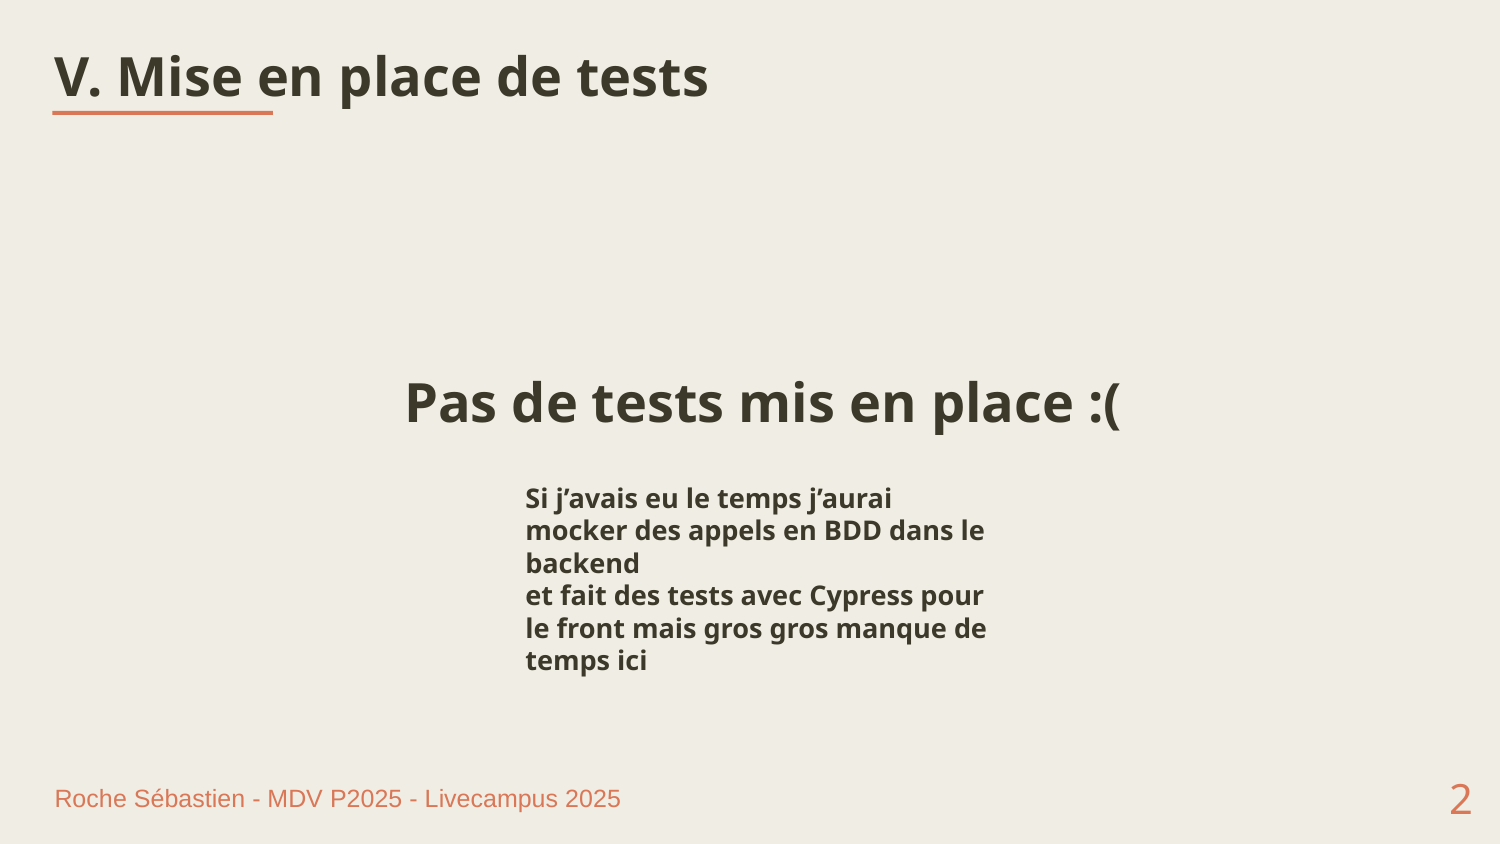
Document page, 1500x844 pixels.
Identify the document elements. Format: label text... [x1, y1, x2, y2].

text_box [52, 110, 273, 115]
text_box 2 [1434, 757, 1484, 838]
text_box Pas de tests mis en place :( [264, 353, 1263, 449]
text_box V. Mise en place de tests [39, 27, 1037, 123]
text_box Roche Sébastien - MDV P2025 - Livecampus 2025 [39, 767, 758, 828]
text_box Si j’avais eu le temps j’aurai mocker des appels en BDD dans le backend et fait des tests avec Cypress pour le front mais gros gros manque de temps ici [510, 466, 1004, 692]
